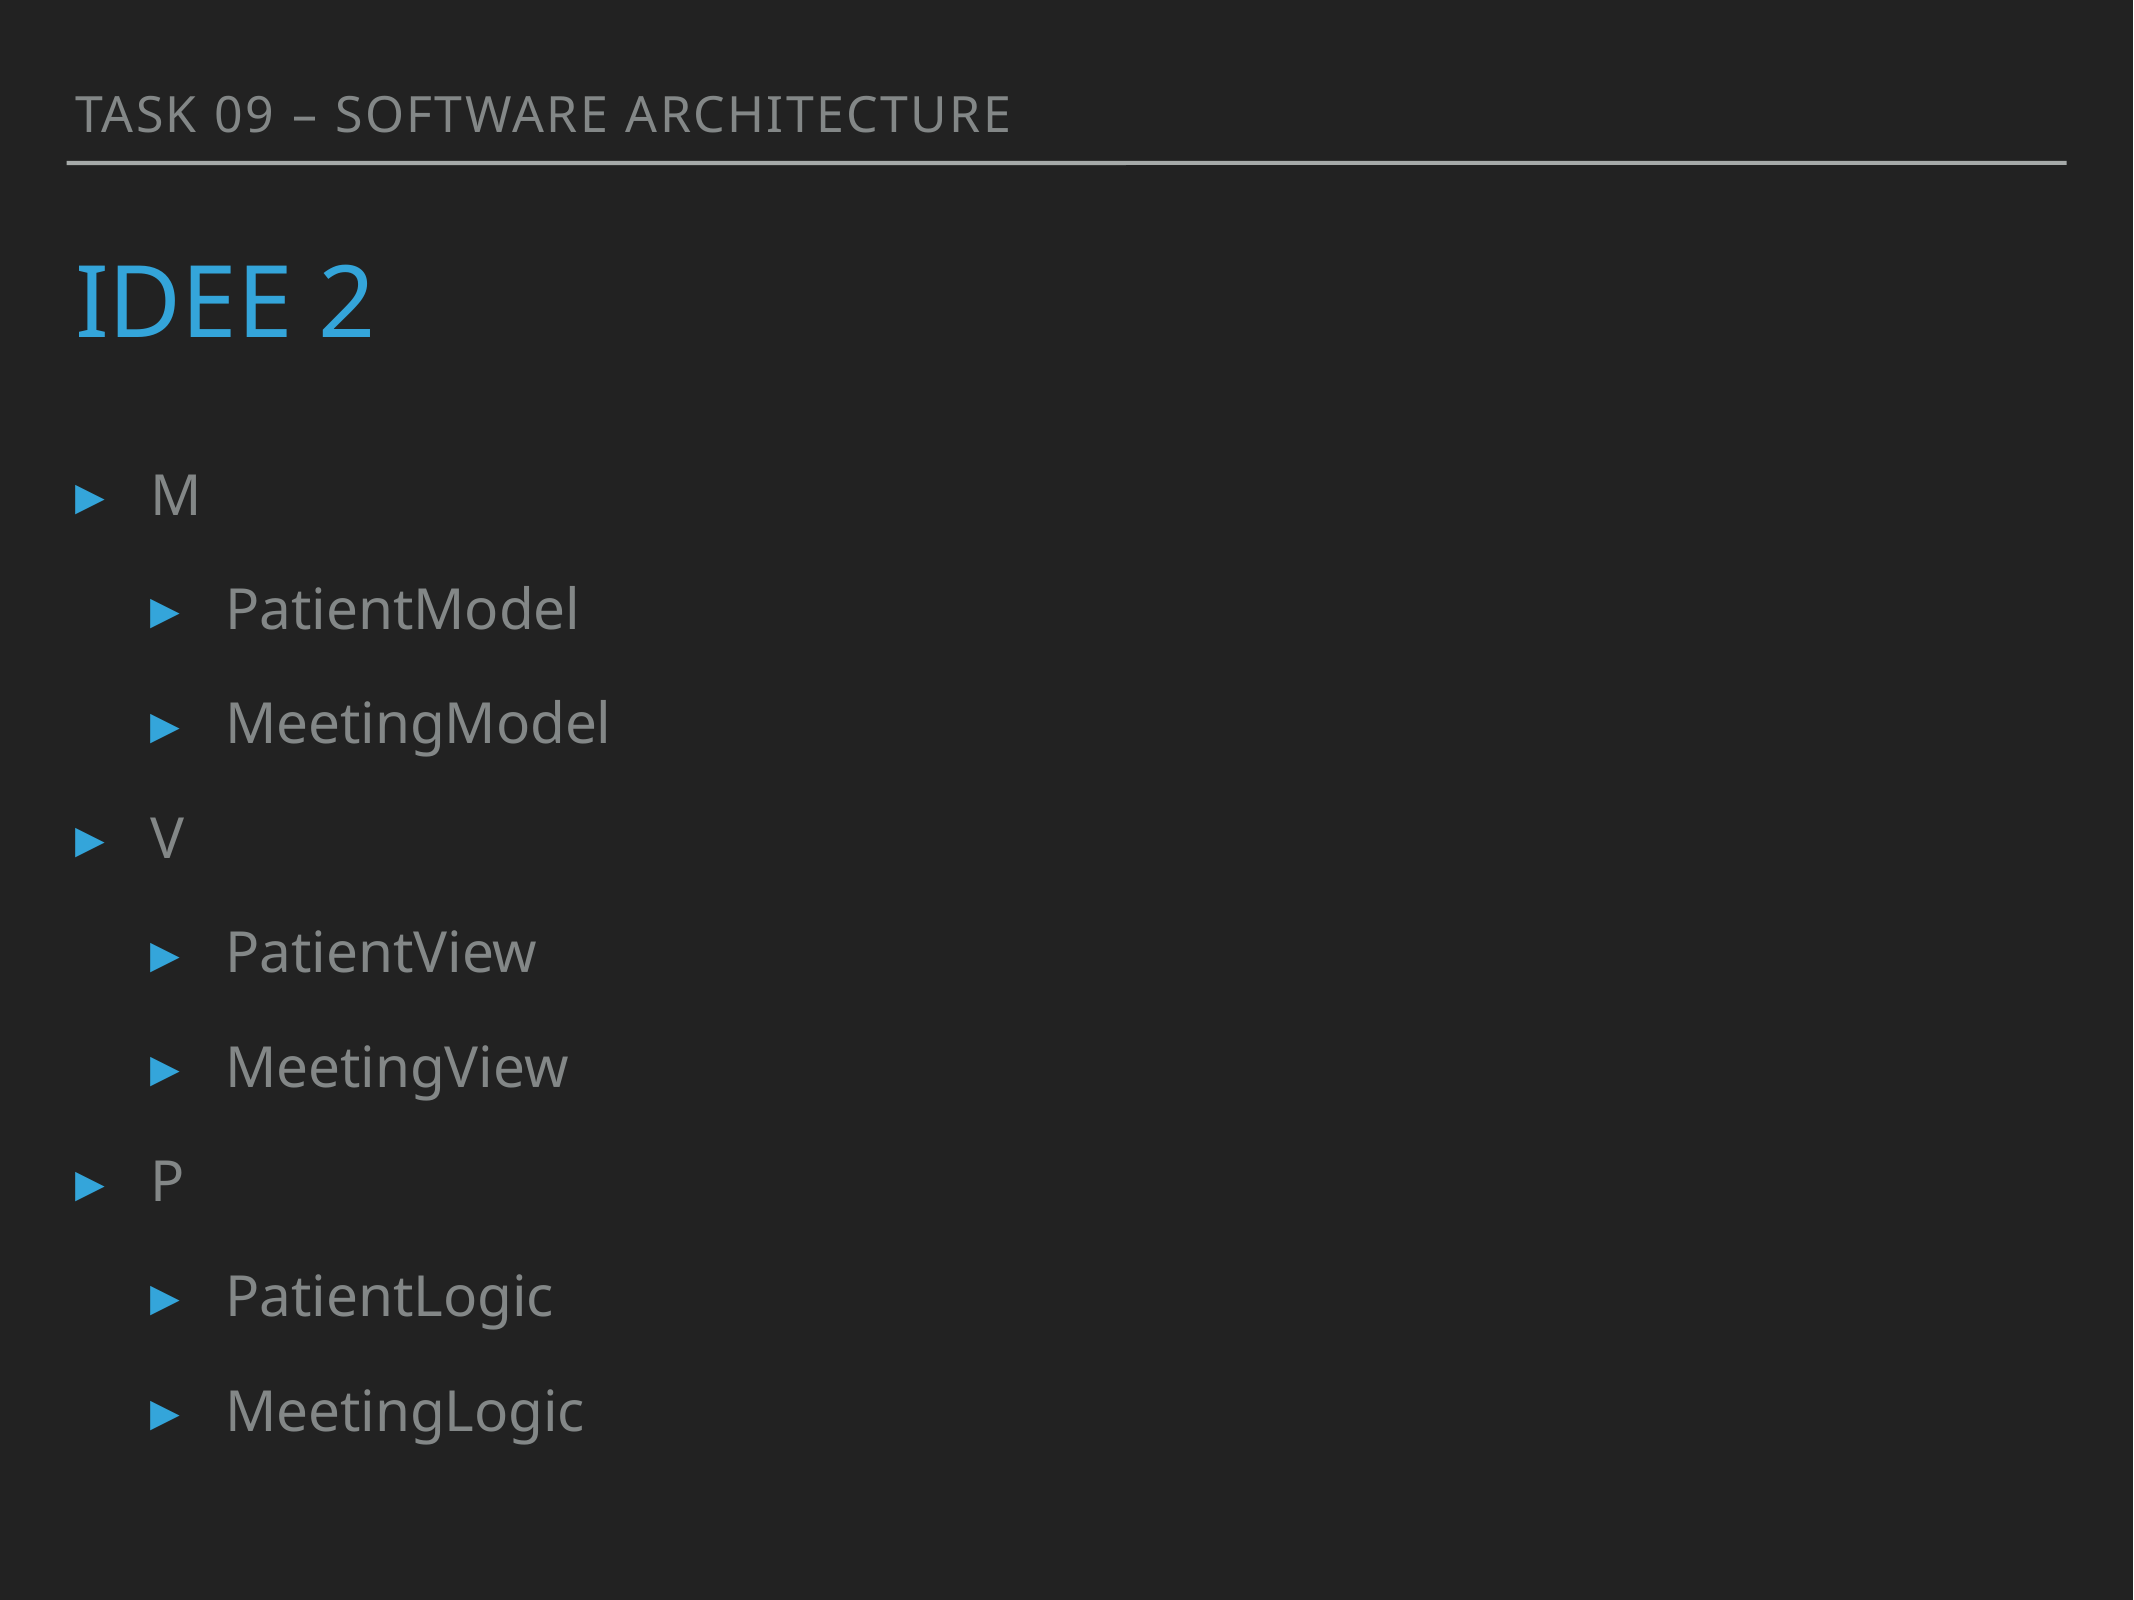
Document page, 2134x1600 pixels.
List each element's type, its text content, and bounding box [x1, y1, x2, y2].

title Idee 2 [66, 251, 2068, 372]
list Task 09 – Software architecture [66, 82, 1901, 151]
list M PatientModel MeetingModel V PatientView MeetingView P PatientLogic MeetingLogic [66, 449, 2068, 1453]
